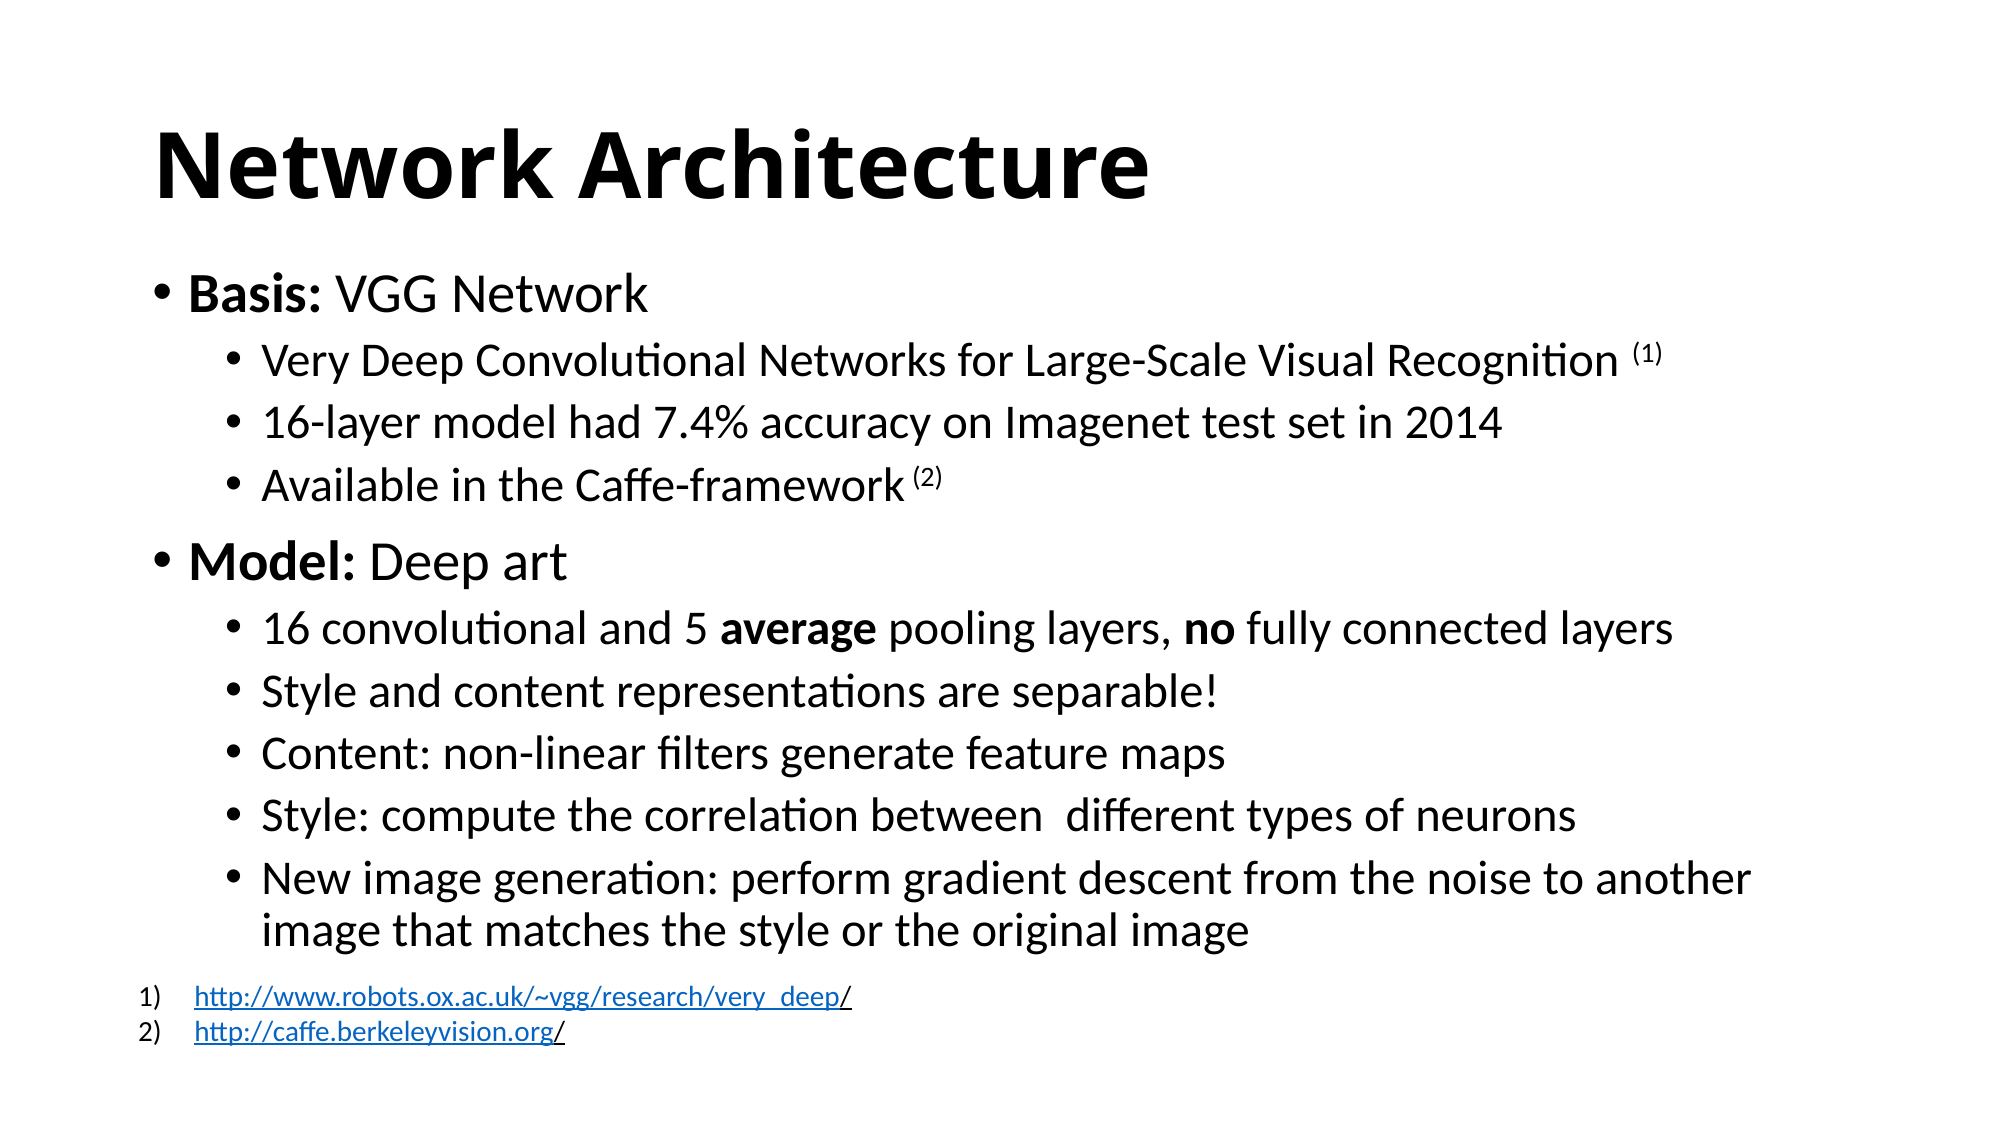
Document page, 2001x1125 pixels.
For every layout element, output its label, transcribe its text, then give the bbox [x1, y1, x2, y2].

title Network Architecture [137, 59, 1863, 256]
list Basis: VGG Network Very Deep Convolutional Networks for Large-Scale Visual Recognition (1) 16-layer model had 7.4% accuracy on Imagenet test set in 2014 Available in the Caffe-framework (2) Model: Deep art 16 convolutional and 5 average pooling layers, no fully connected layers Style and content representations are separable! Content: non-linear filters generate feature maps Style: compute the correlation between different types of neurons New image generation: perform gradient descent from the noise to another image that matches the style or the original image [137, 256, 1863, 970]
text_box http://www.robots.ox.ac.uk/~vgg/research/very_deep/ http://caffe.berkeleyvision.org/ [123, 969, 873, 1055]
